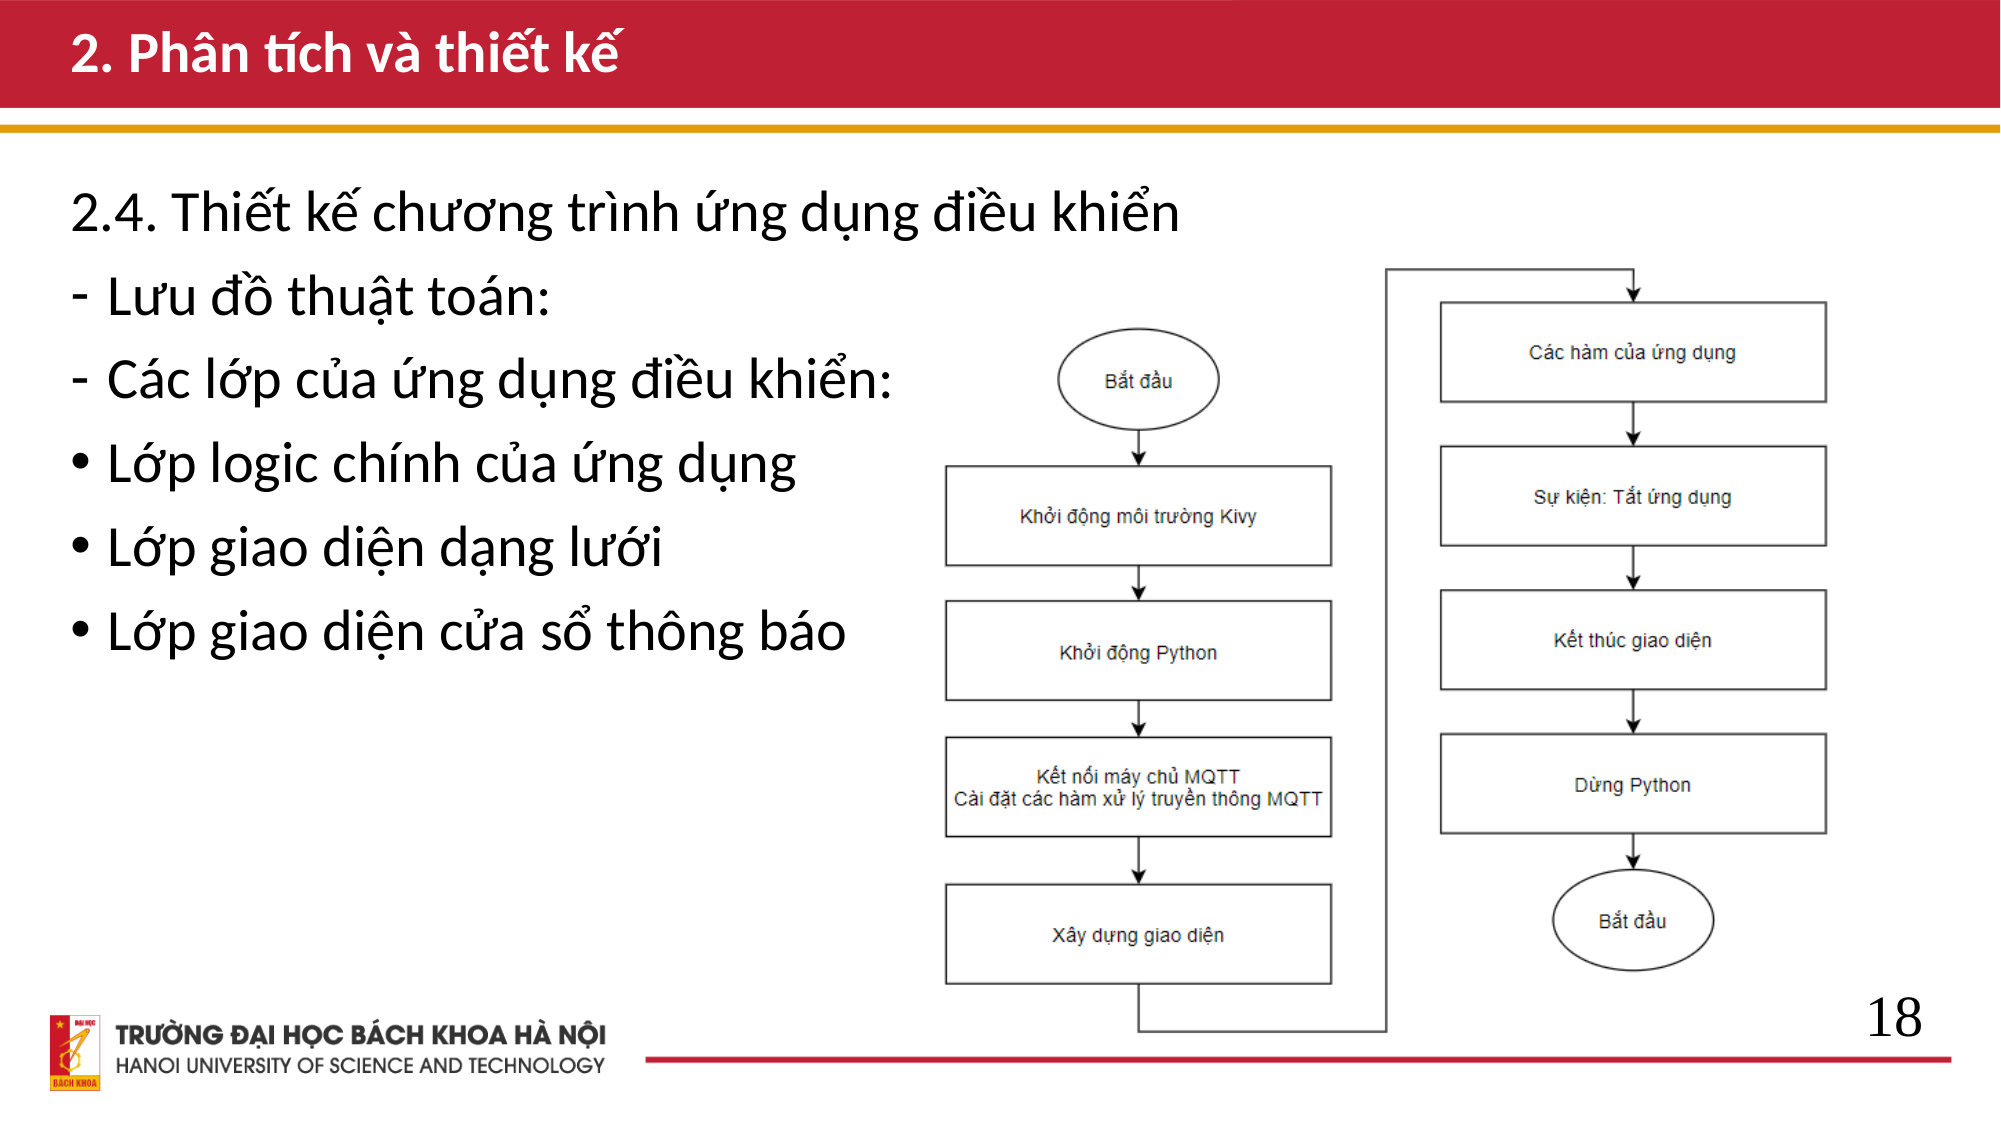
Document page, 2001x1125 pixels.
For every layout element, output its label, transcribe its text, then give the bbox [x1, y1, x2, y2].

text_box 18 [1844, 979, 1945, 1051]
title 2. Phân tích và thiết kế [55, 14, 1945, 86]
list 2.4. Thiết kế chương trình ứng dụng điều khiển Lưu đồ thuật toán: Các lớp của ứng dụng điều khiển: Lớp logic chính của ứng dụng Lớp giao diện dạng lưới Lớp giao diện cửa sổ thông báo [55, 173, 1206, 979]
picture [0, 0, 2001, 1125]
